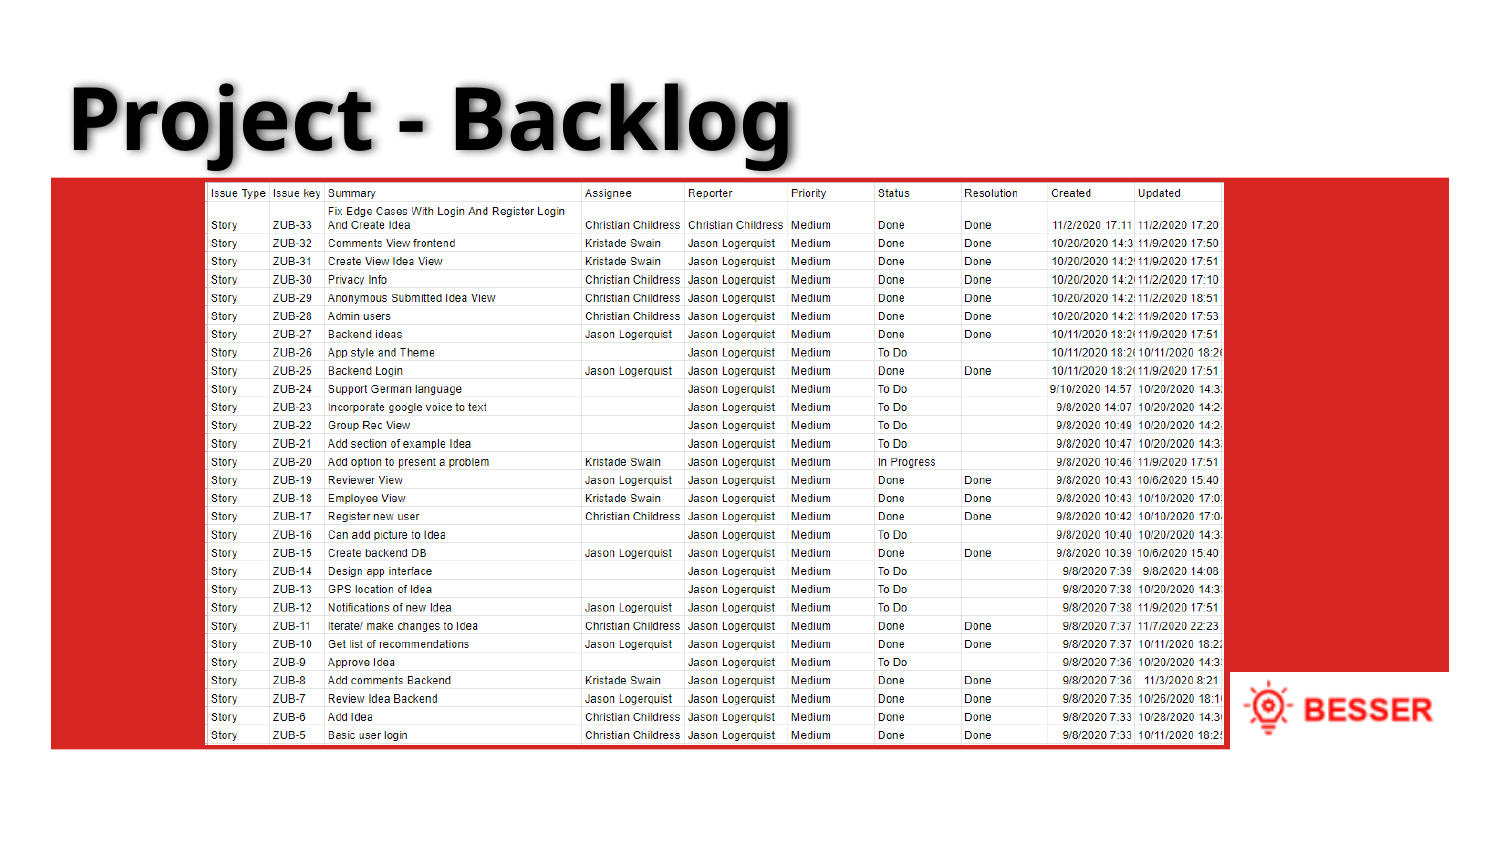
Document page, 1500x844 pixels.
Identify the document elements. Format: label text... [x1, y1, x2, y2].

picture [1229, 672, 1450, 750]
title Project - Backlog [51, 48, 1449, 177]
list [51, 177, 1449, 750]
picture [205, 181, 1224, 746]
